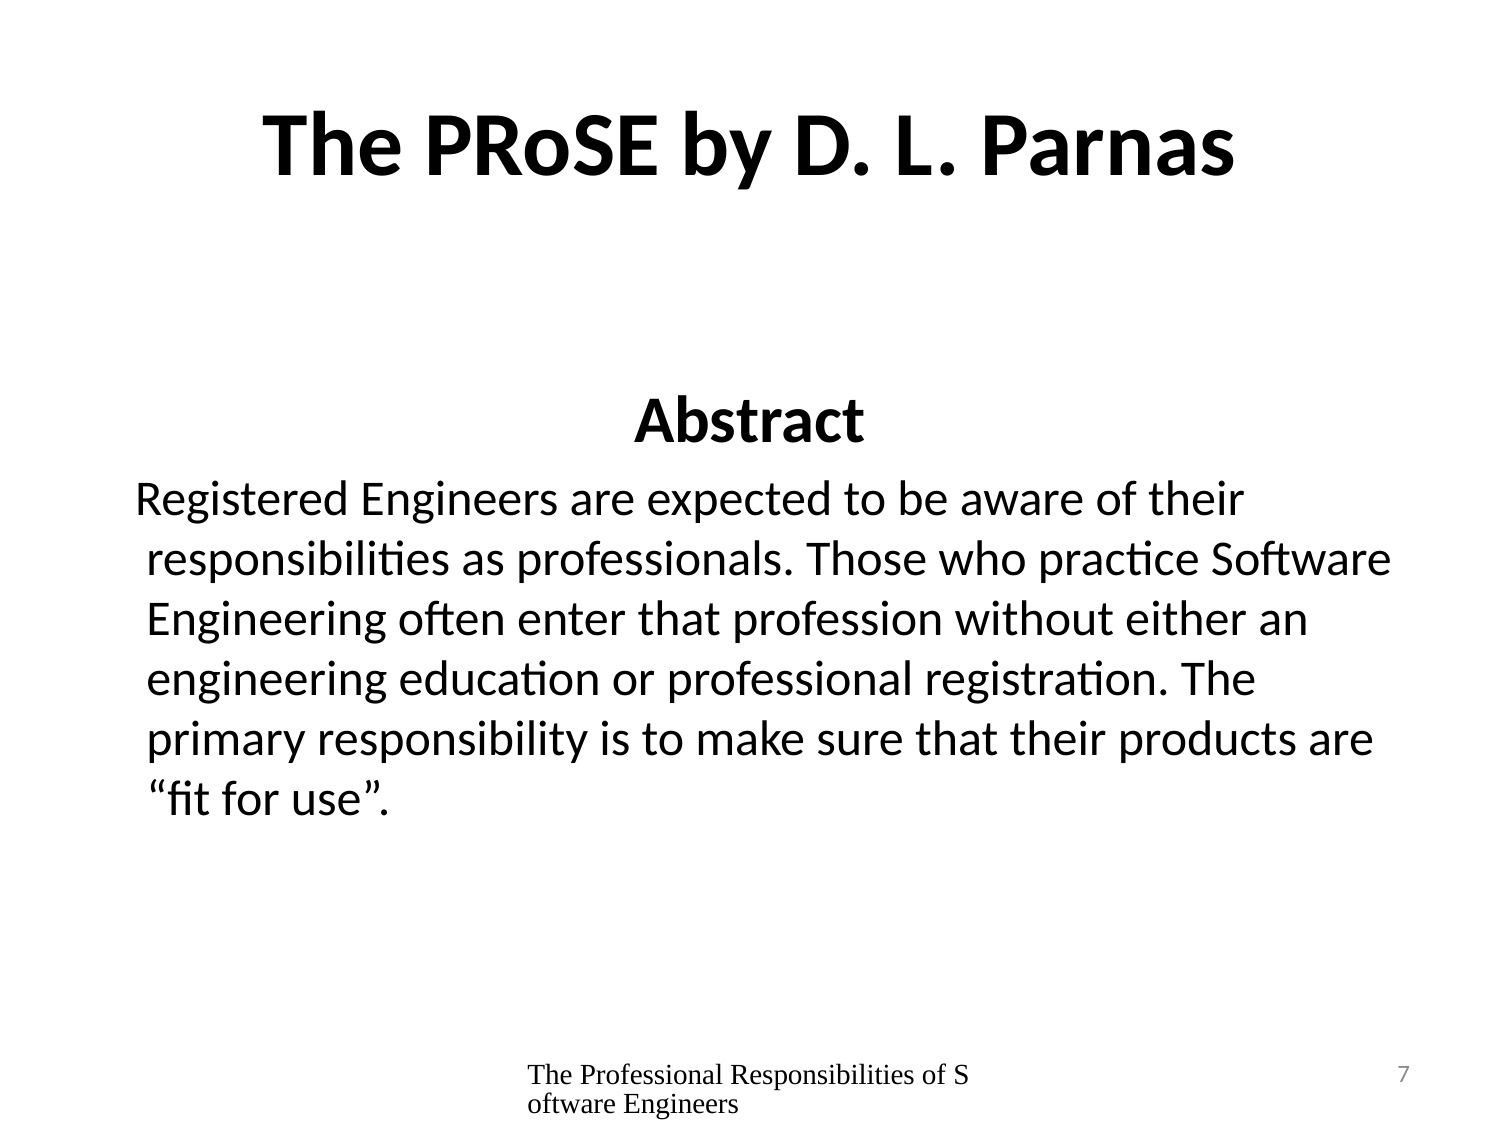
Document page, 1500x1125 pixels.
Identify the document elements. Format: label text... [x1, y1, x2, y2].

footer The Professional Responsibilities of Software Engineers [512, 1042, 988, 1103]
list Abstract Registered Engineers are expected to be aware of their responsibilities as professionals. Those who practice Software Engineering often enter that profession without either an engineering education or professional registration. The primary responsibility is to make sure that their products are “fit for use”. [75, 275, 1425, 950]
title The PRoSE by D. L. Parnas [75, 45, 1425, 233]
slide_number 7 [1074, 1042, 1425, 1103]
